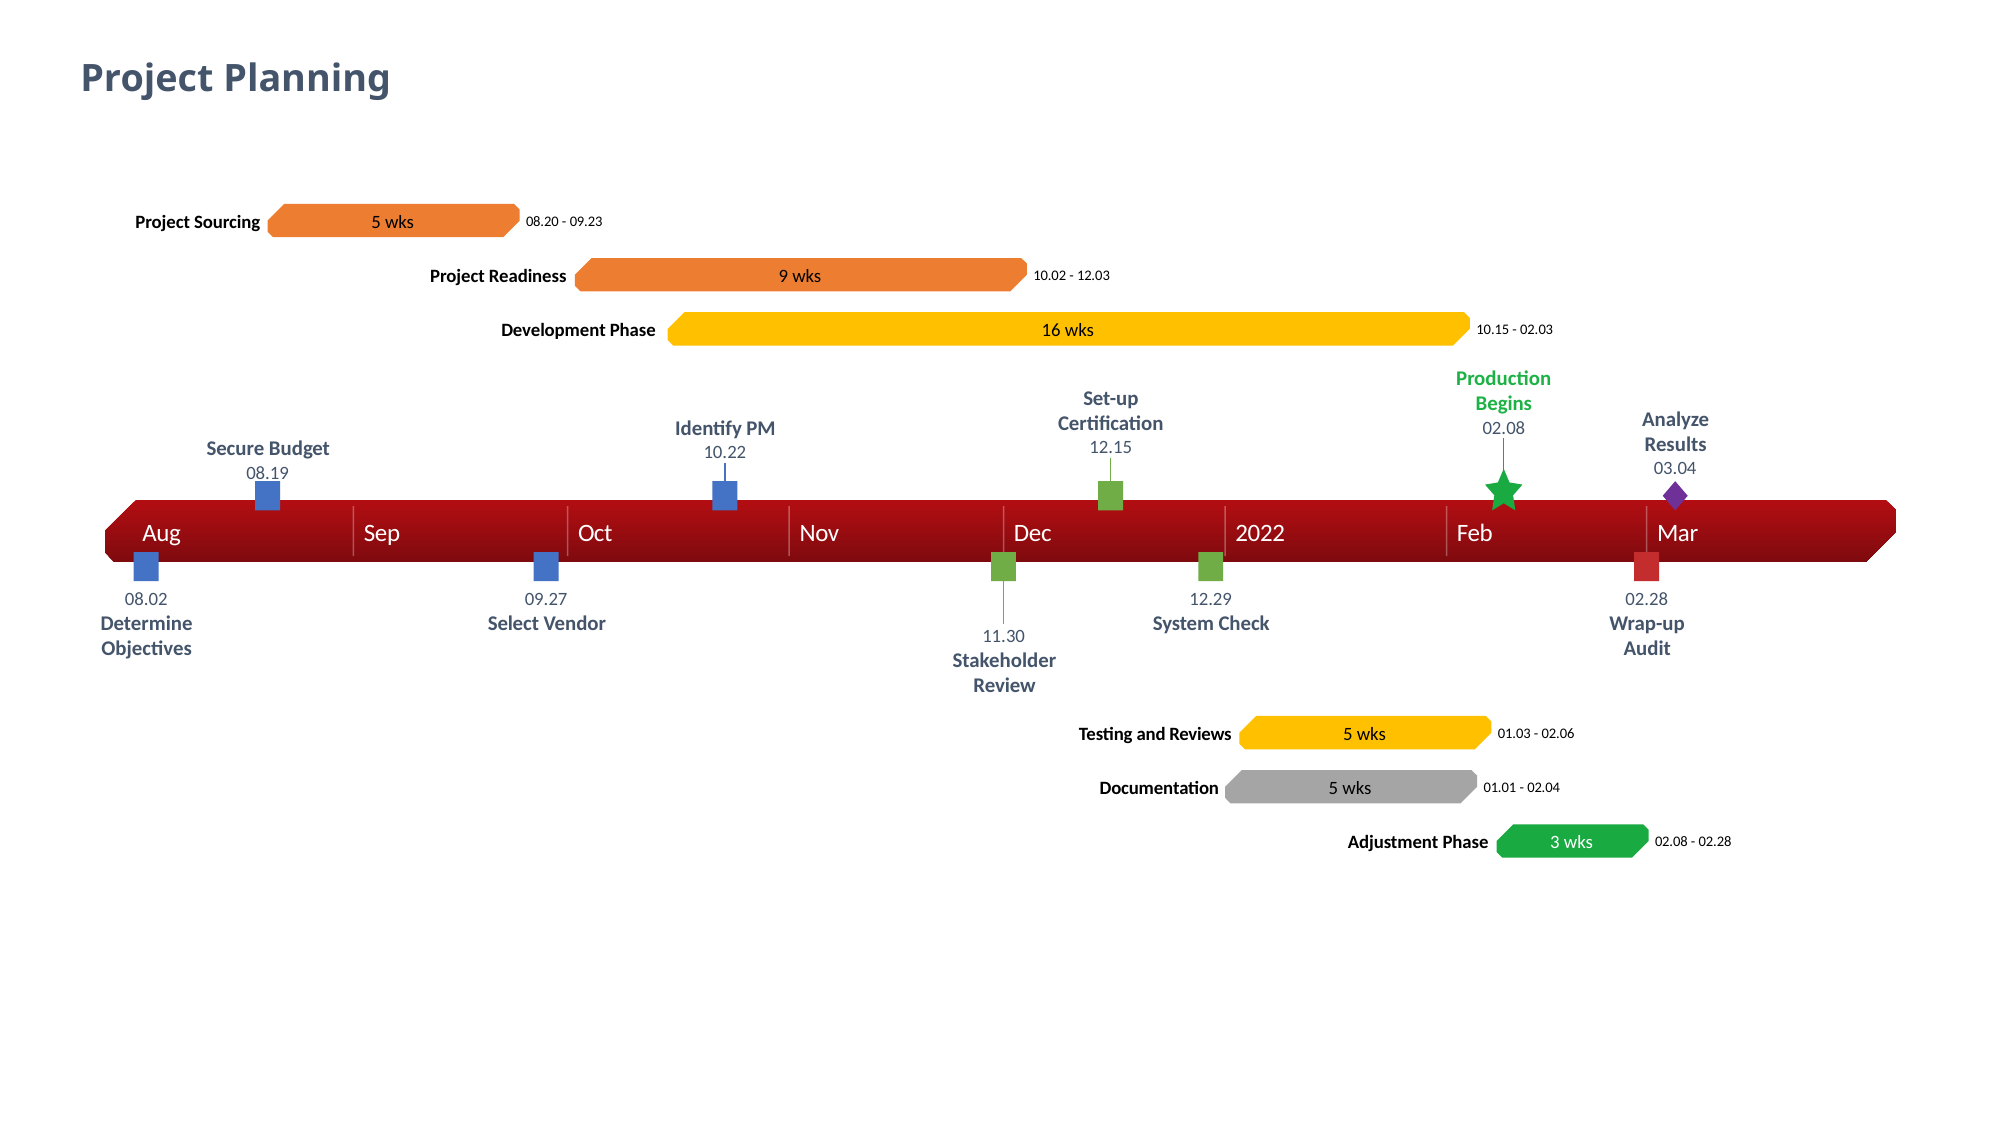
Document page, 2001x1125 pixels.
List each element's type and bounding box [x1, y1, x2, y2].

text_box [1075, 721, 1232, 744]
text_box [103, 364, 1898, 697]
text_box [573, 257, 1028, 293]
text_box [1033, 265, 1113, 284]
text_box [1654, 832, 1735, 850]
text_box [1346, 829, 1489, 853]
text_box [666, 311, 1471, 347]
text_box [133, 209, 261, 232]
text_box [1606, 586, 1688, 661]
text_box [1095, 775, 1219, 799]
text_box [1483, 778, 1563, 796]
text_box [1238, 714, 1493, 751]
text_box [486, 586, 608, 635]
text_box [429, 263, 567, 287]
text_box [266, 202, 521, 239]
text_box [1495, 823, 1650, 859]
text_box [1151, 586, 1271, 635]
text_box [526, 211, 606, 230]
text_box [1497, 723, 1577, 742]
text_box [97, 586, 196, 661]
text_box [499, 317, 660, 341]
text_box [1476, 320, 1556, 338]
text_box [65, 45, 1066, 107]
text_box [1224, 769, 1479, 805]
